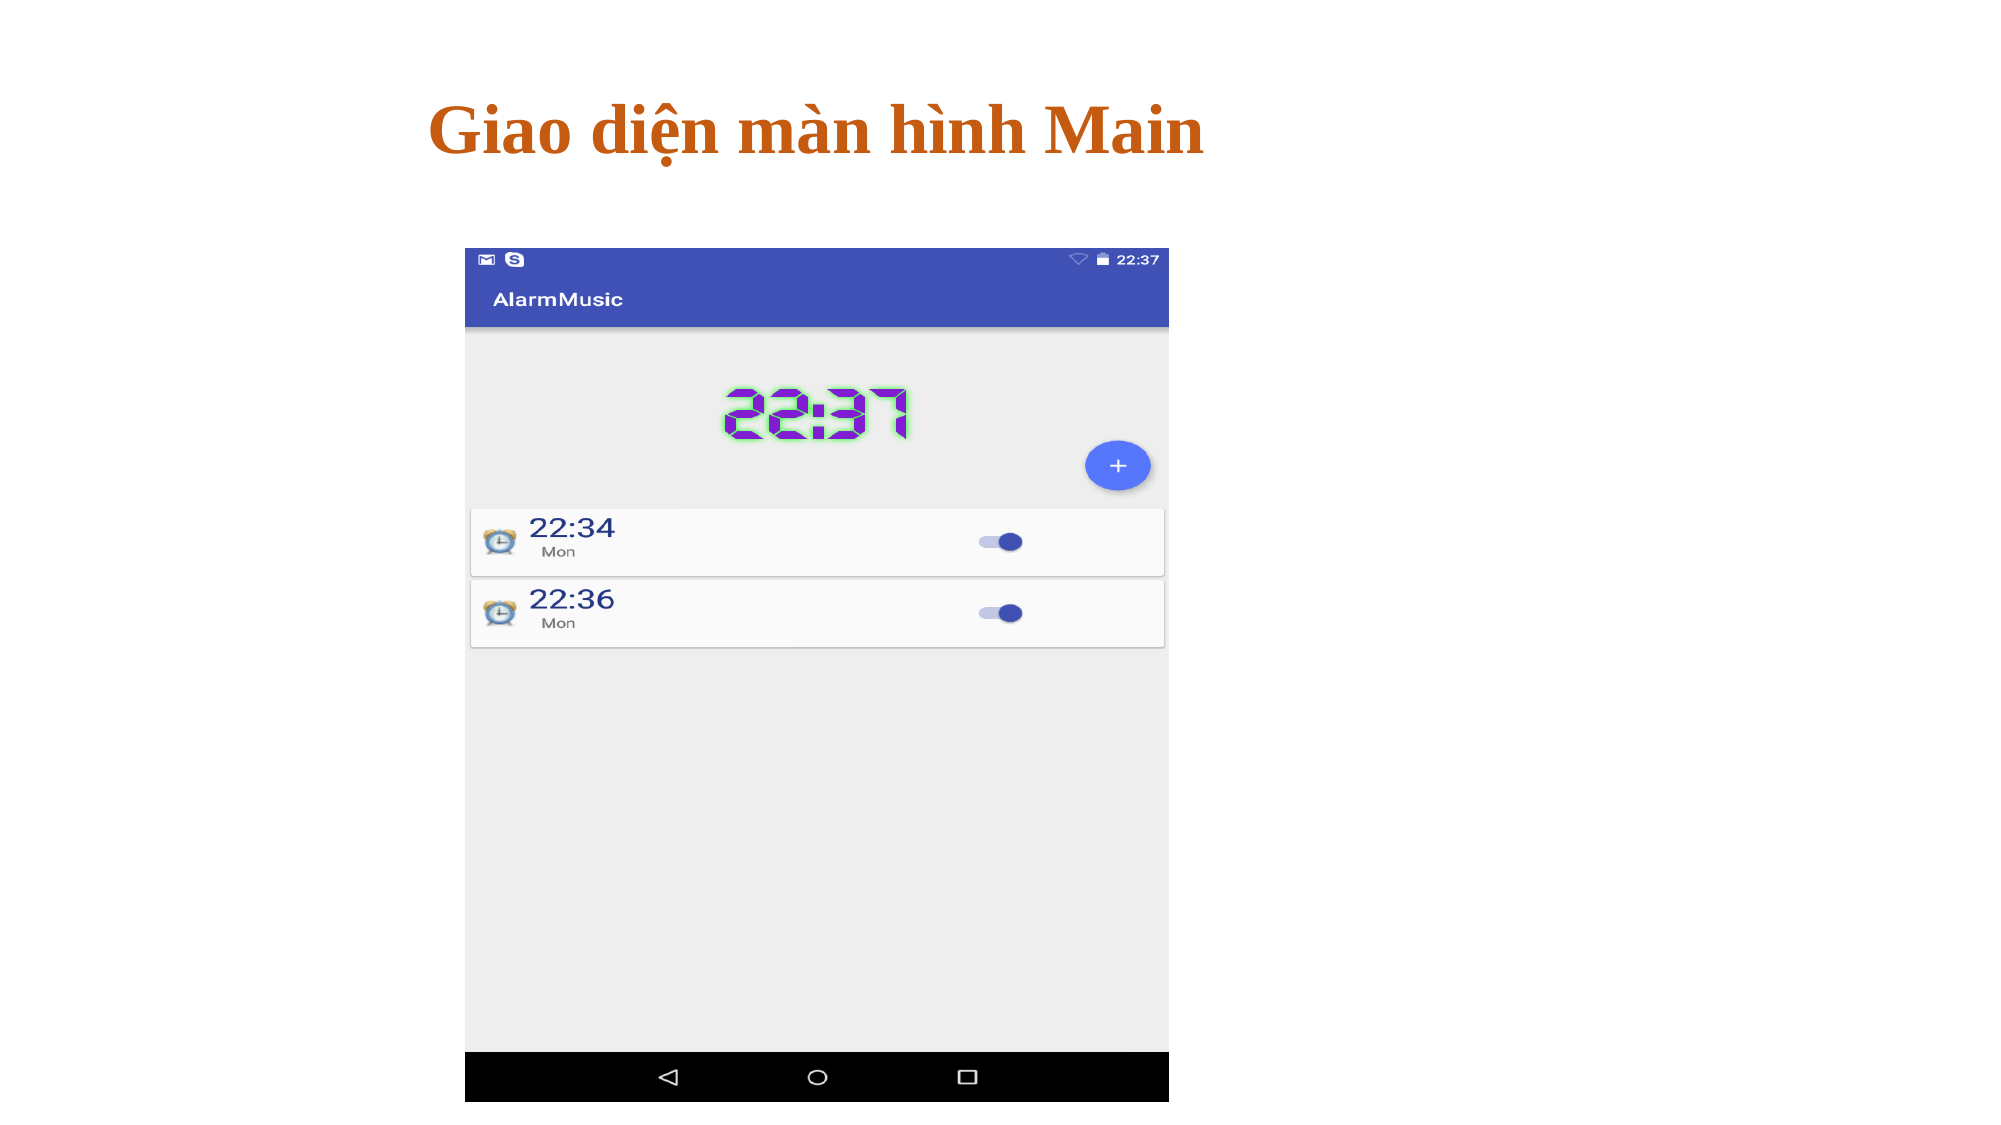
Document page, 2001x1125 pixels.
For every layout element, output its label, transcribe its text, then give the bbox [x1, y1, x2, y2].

title Giao diện màn hình Main [112, 40, 1522, 222]
picture [465, 248, 1169, 1102]
